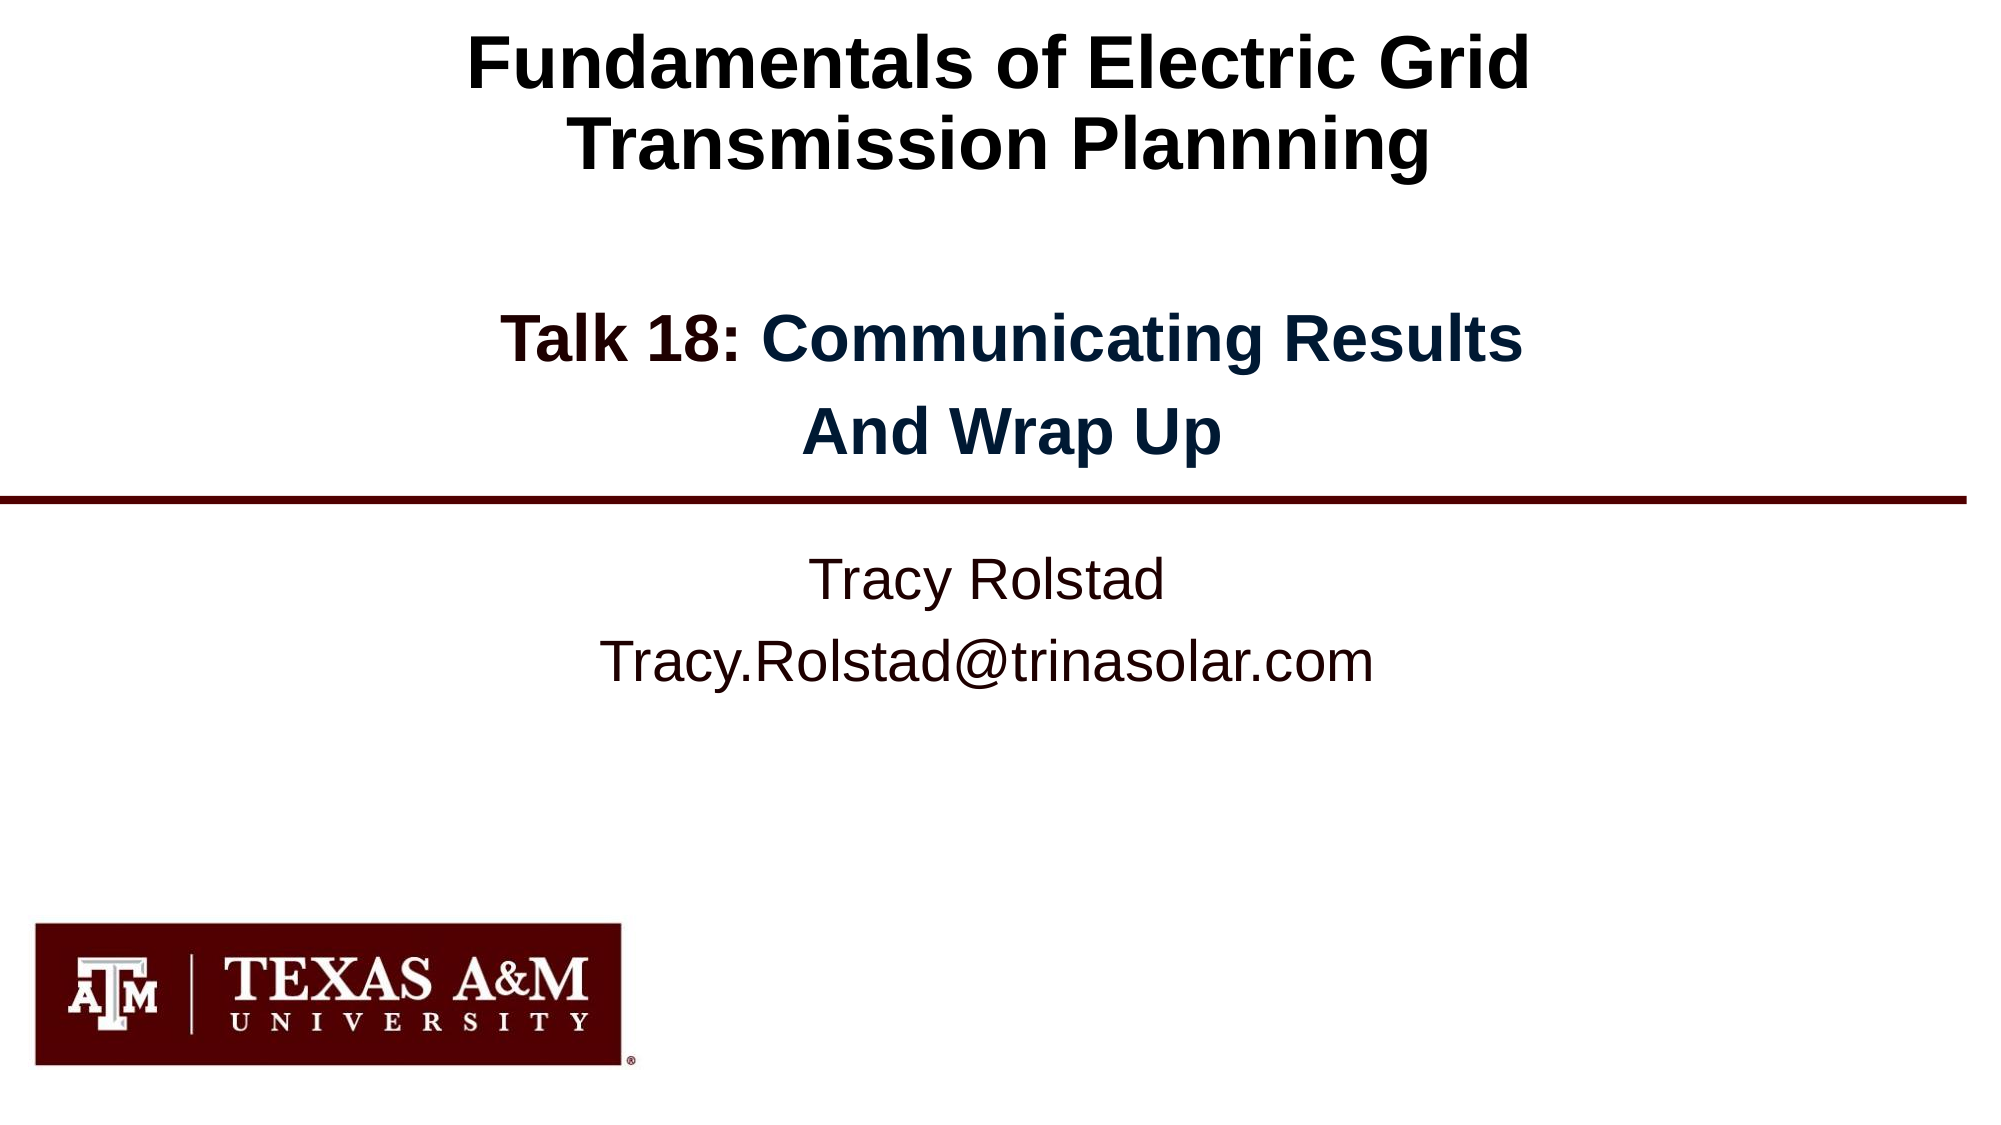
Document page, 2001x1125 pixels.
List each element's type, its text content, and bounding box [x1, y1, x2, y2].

text_box Talk 18: Communicating Results And Wrap Up [299, 287, 1725, 476]
subtitle Tracy Rolstad Tracy.Rolstad@trinasolar.com [287, 533, 1688, 822]
picture [12, 899, 650, 1070]
title Fundamentals of Electric Grid Transmission Plannning [249, 12, 1751, 283]
